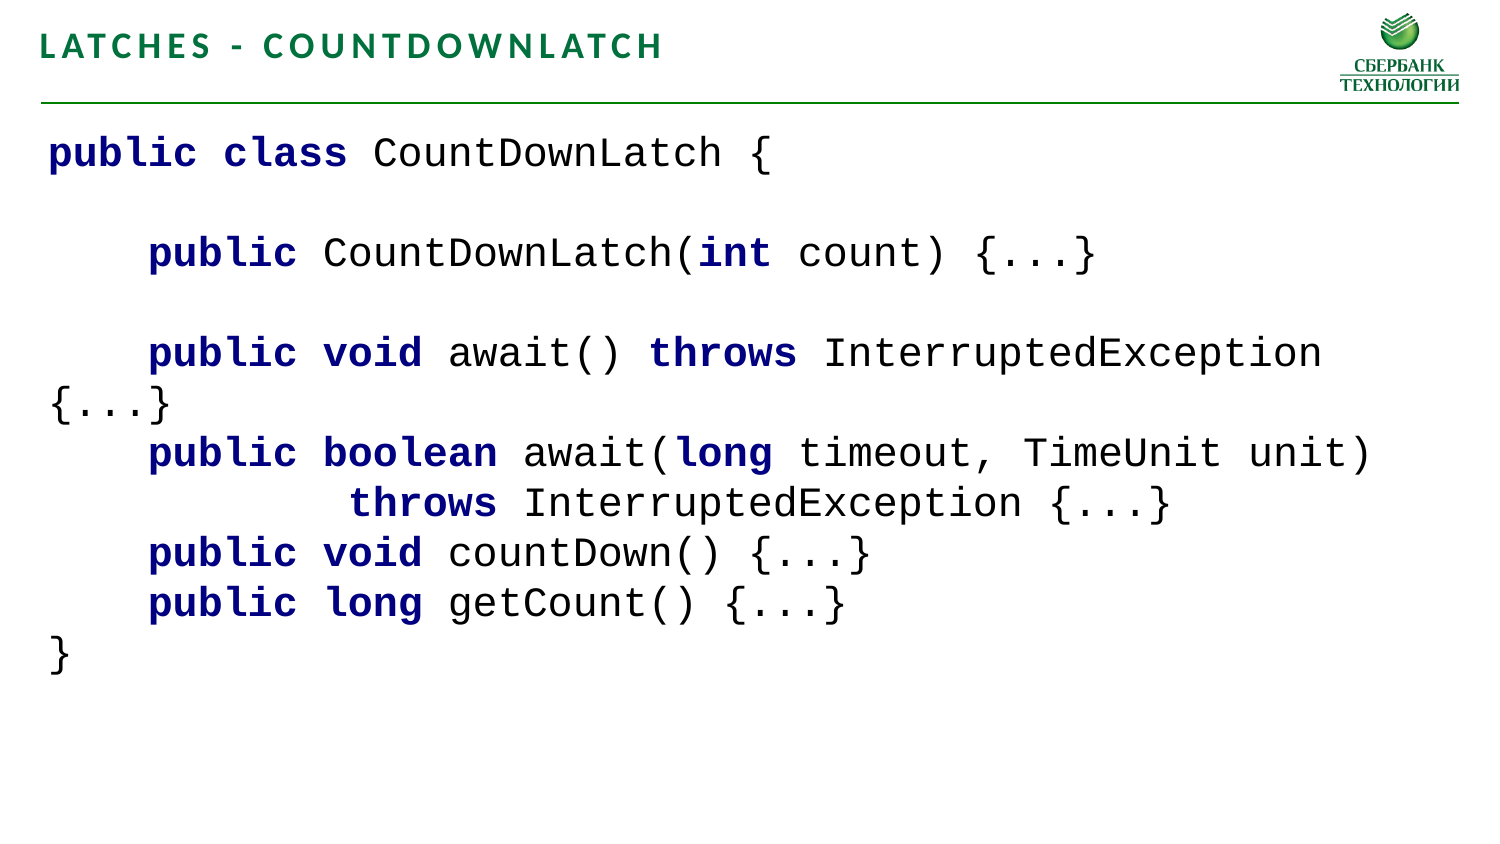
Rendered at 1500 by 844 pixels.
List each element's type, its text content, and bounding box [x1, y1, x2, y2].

text_box public class CountDownLatch { public CountDownLatch(int count) {...} public void await() throws InterruptedException {...} public boolean await(long timeout, TimeUnit unit) throws InterruptedException {...} public void countDown() {...} public long getCount() {...} } [32, 117, 1485, 683]
picture [1340, 13, 1459, 91]
list Latches - CountDownLatch [39, 13, 1115, 67]
